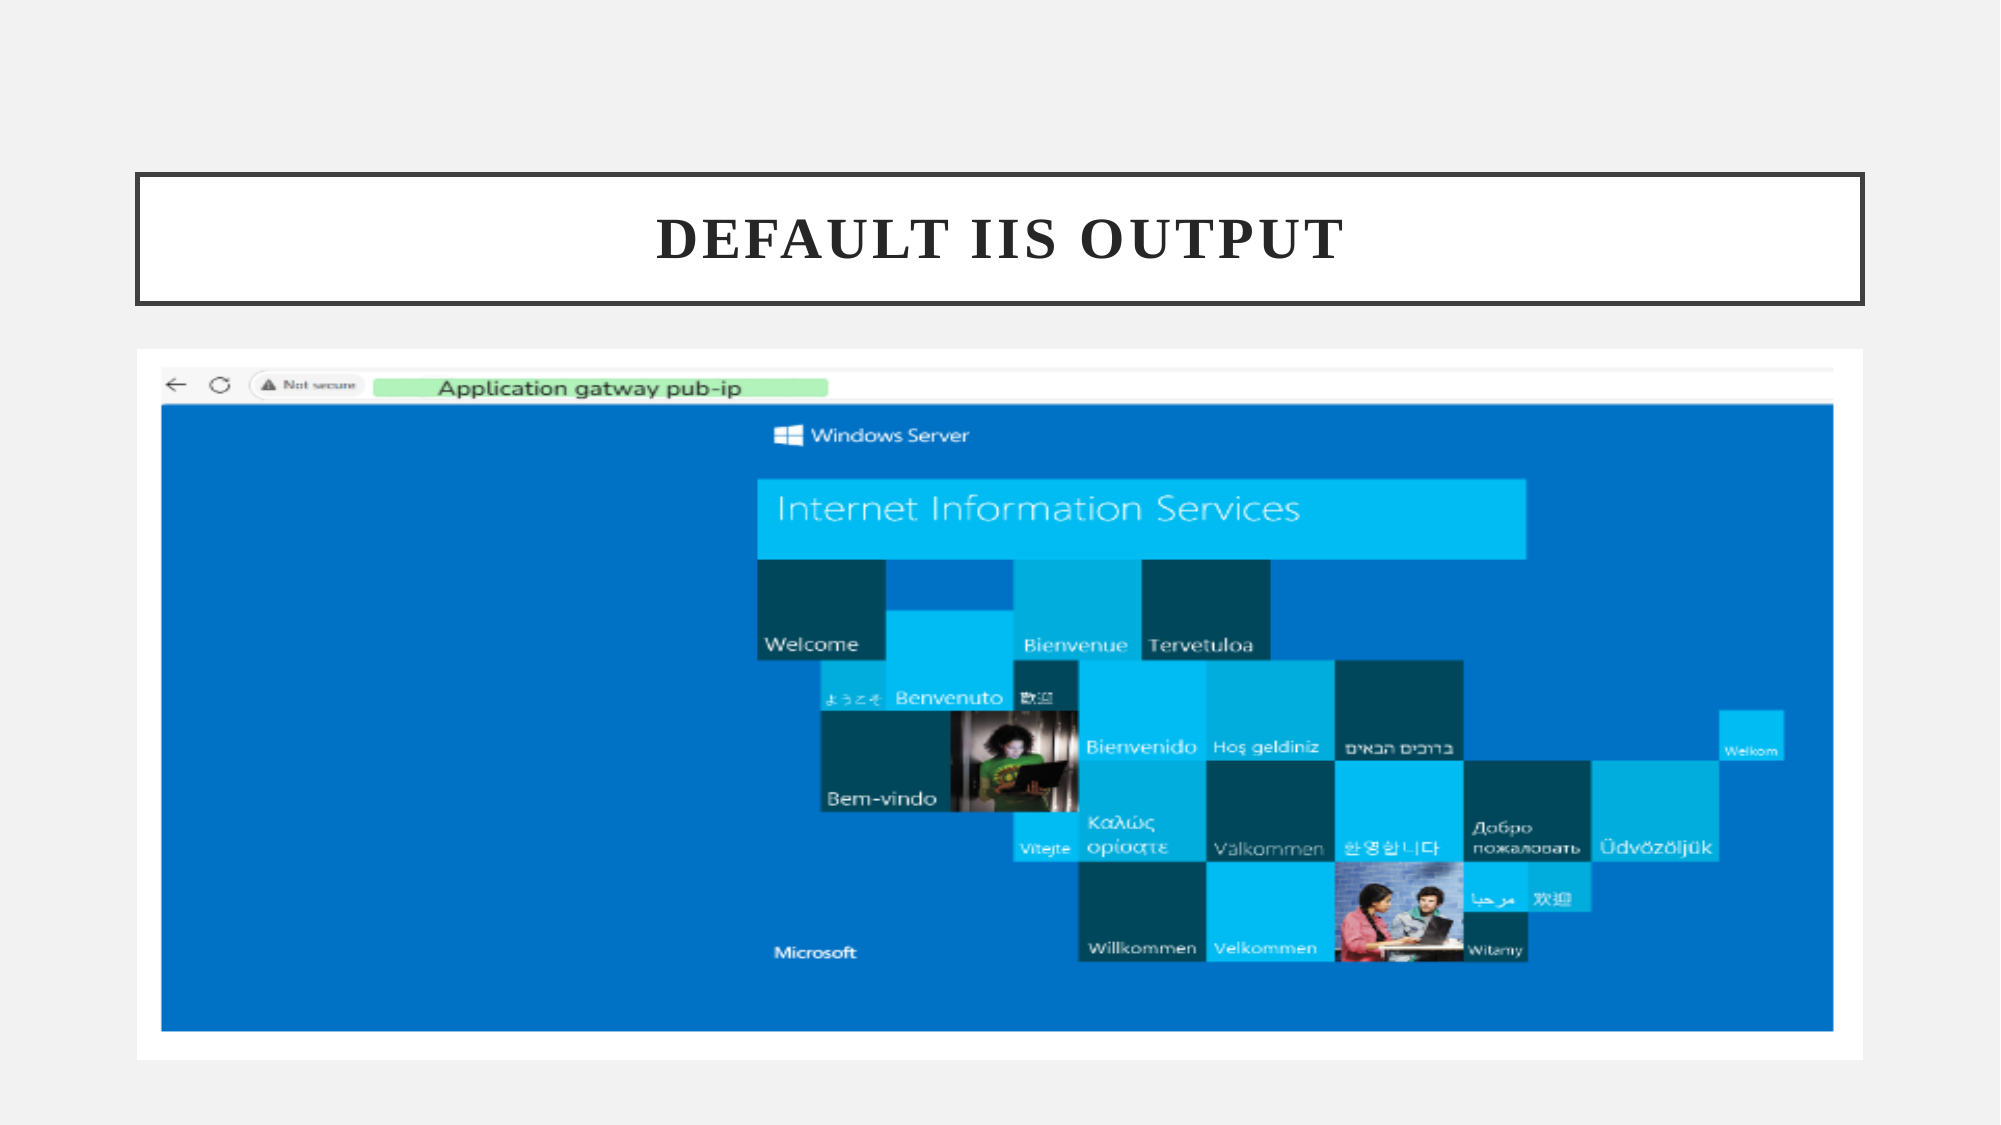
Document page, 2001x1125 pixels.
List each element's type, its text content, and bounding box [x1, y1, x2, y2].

title Default iis Output [135, 172, 1865, 306]
picture [137, 349, 1863, 1060]
